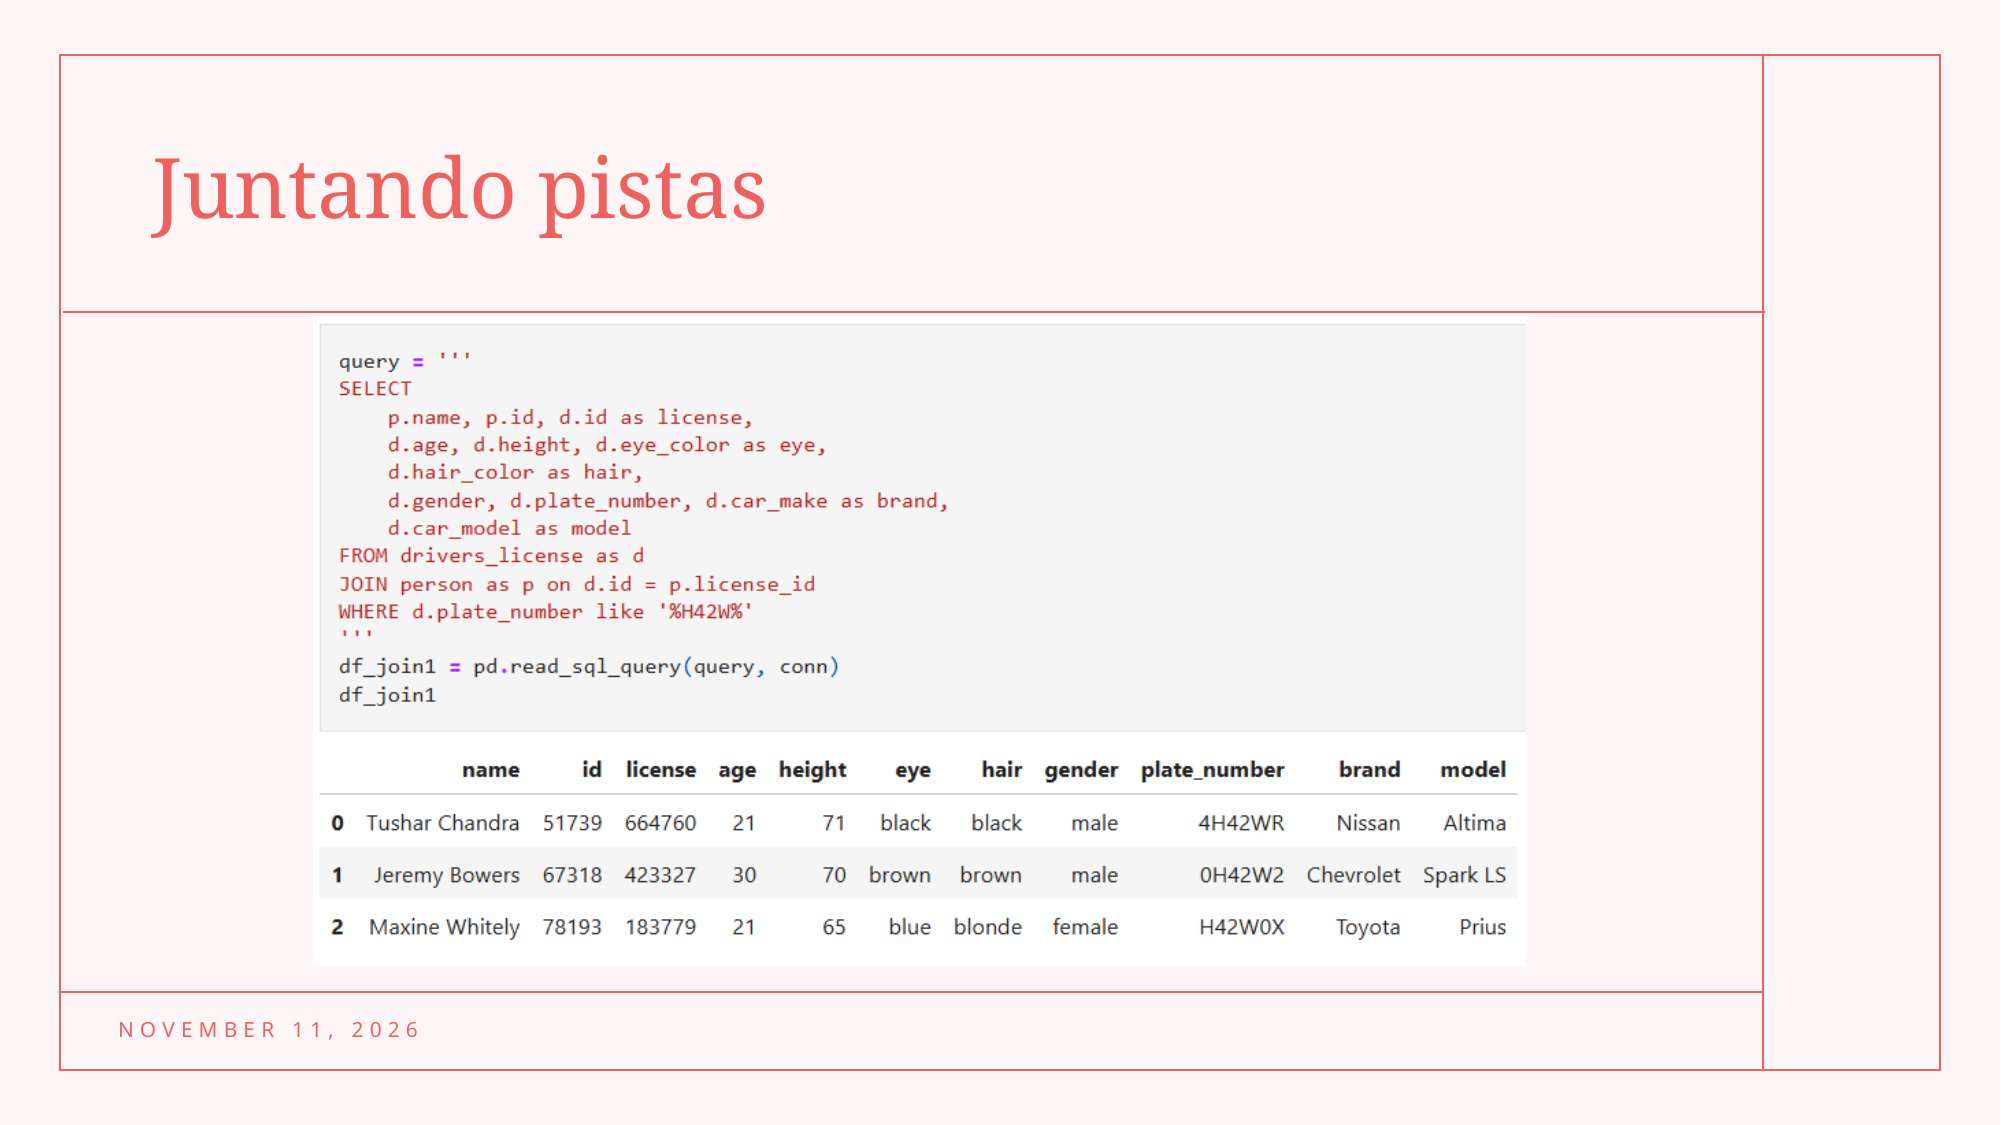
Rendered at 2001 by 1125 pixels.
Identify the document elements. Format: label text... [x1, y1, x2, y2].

title Juntando pistas [137, 89, 1701, 294]
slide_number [103, 1007, 621, 1055]
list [313, 316, 1526, 966]
